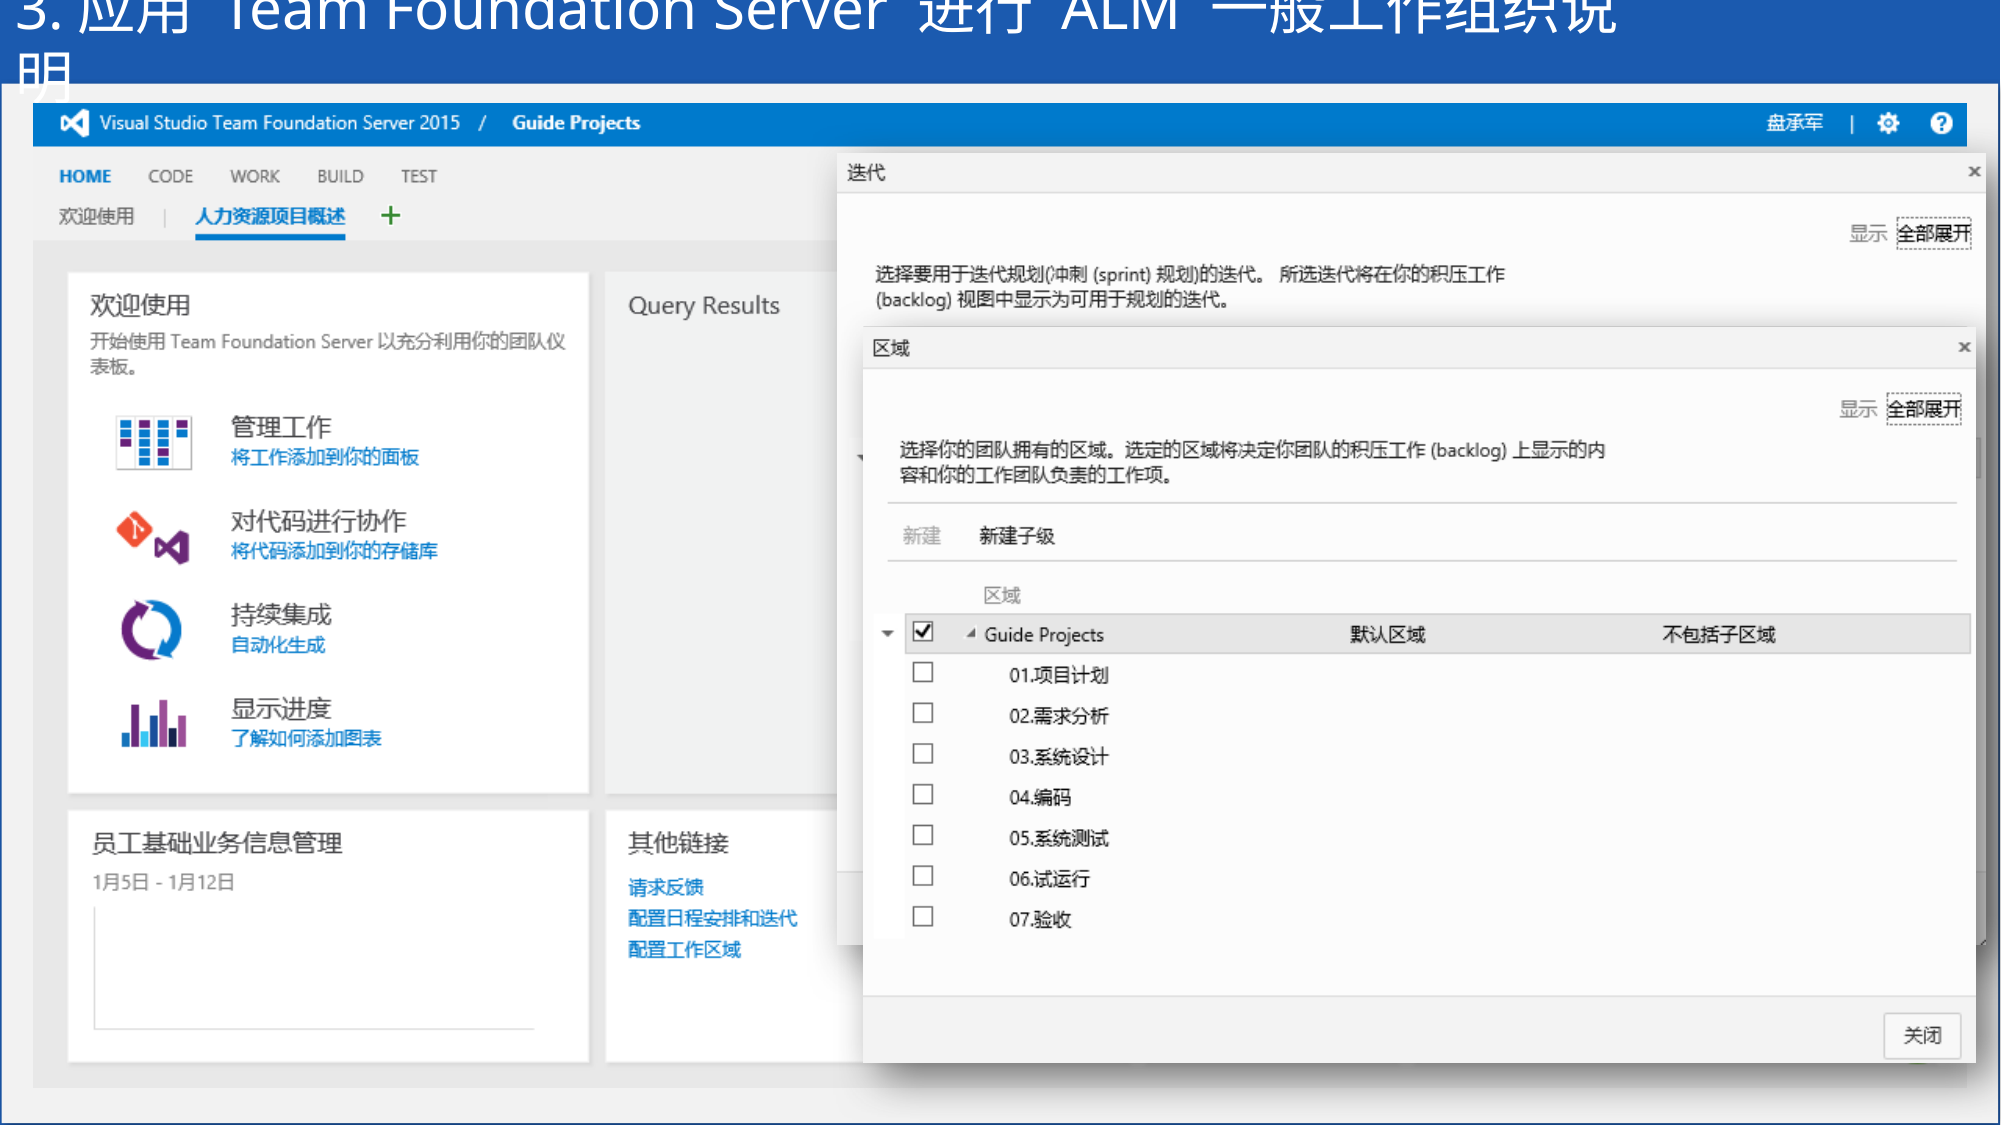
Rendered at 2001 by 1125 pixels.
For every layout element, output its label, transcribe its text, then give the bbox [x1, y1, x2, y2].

title 3.应用 Team Foundation Server 进行 ALM 一般工作组织说明 [0, 1, 1675, 81]
picture [33, 103, 1986, 1089]
